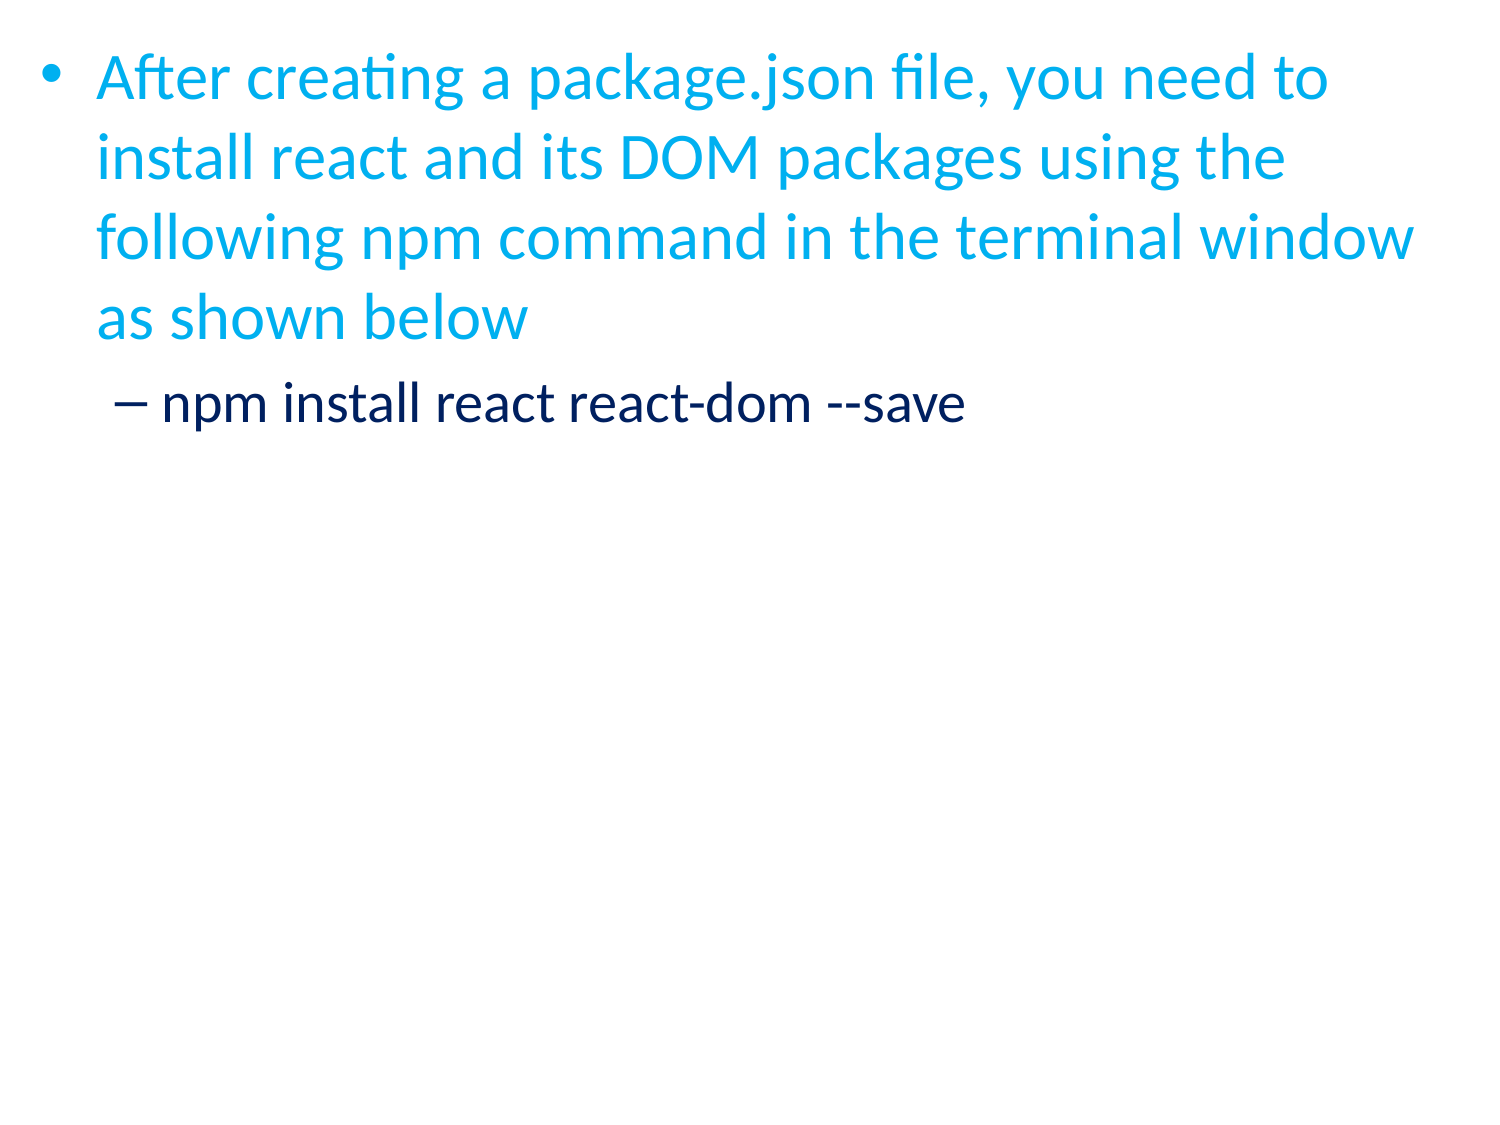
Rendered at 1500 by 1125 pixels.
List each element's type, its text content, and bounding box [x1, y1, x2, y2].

list After creating a package.json file, you need to install react and its DOM packages using the following npm command in the terminal window as shown below npm install react react-dom --save [24, 24, 1475, 1088]
